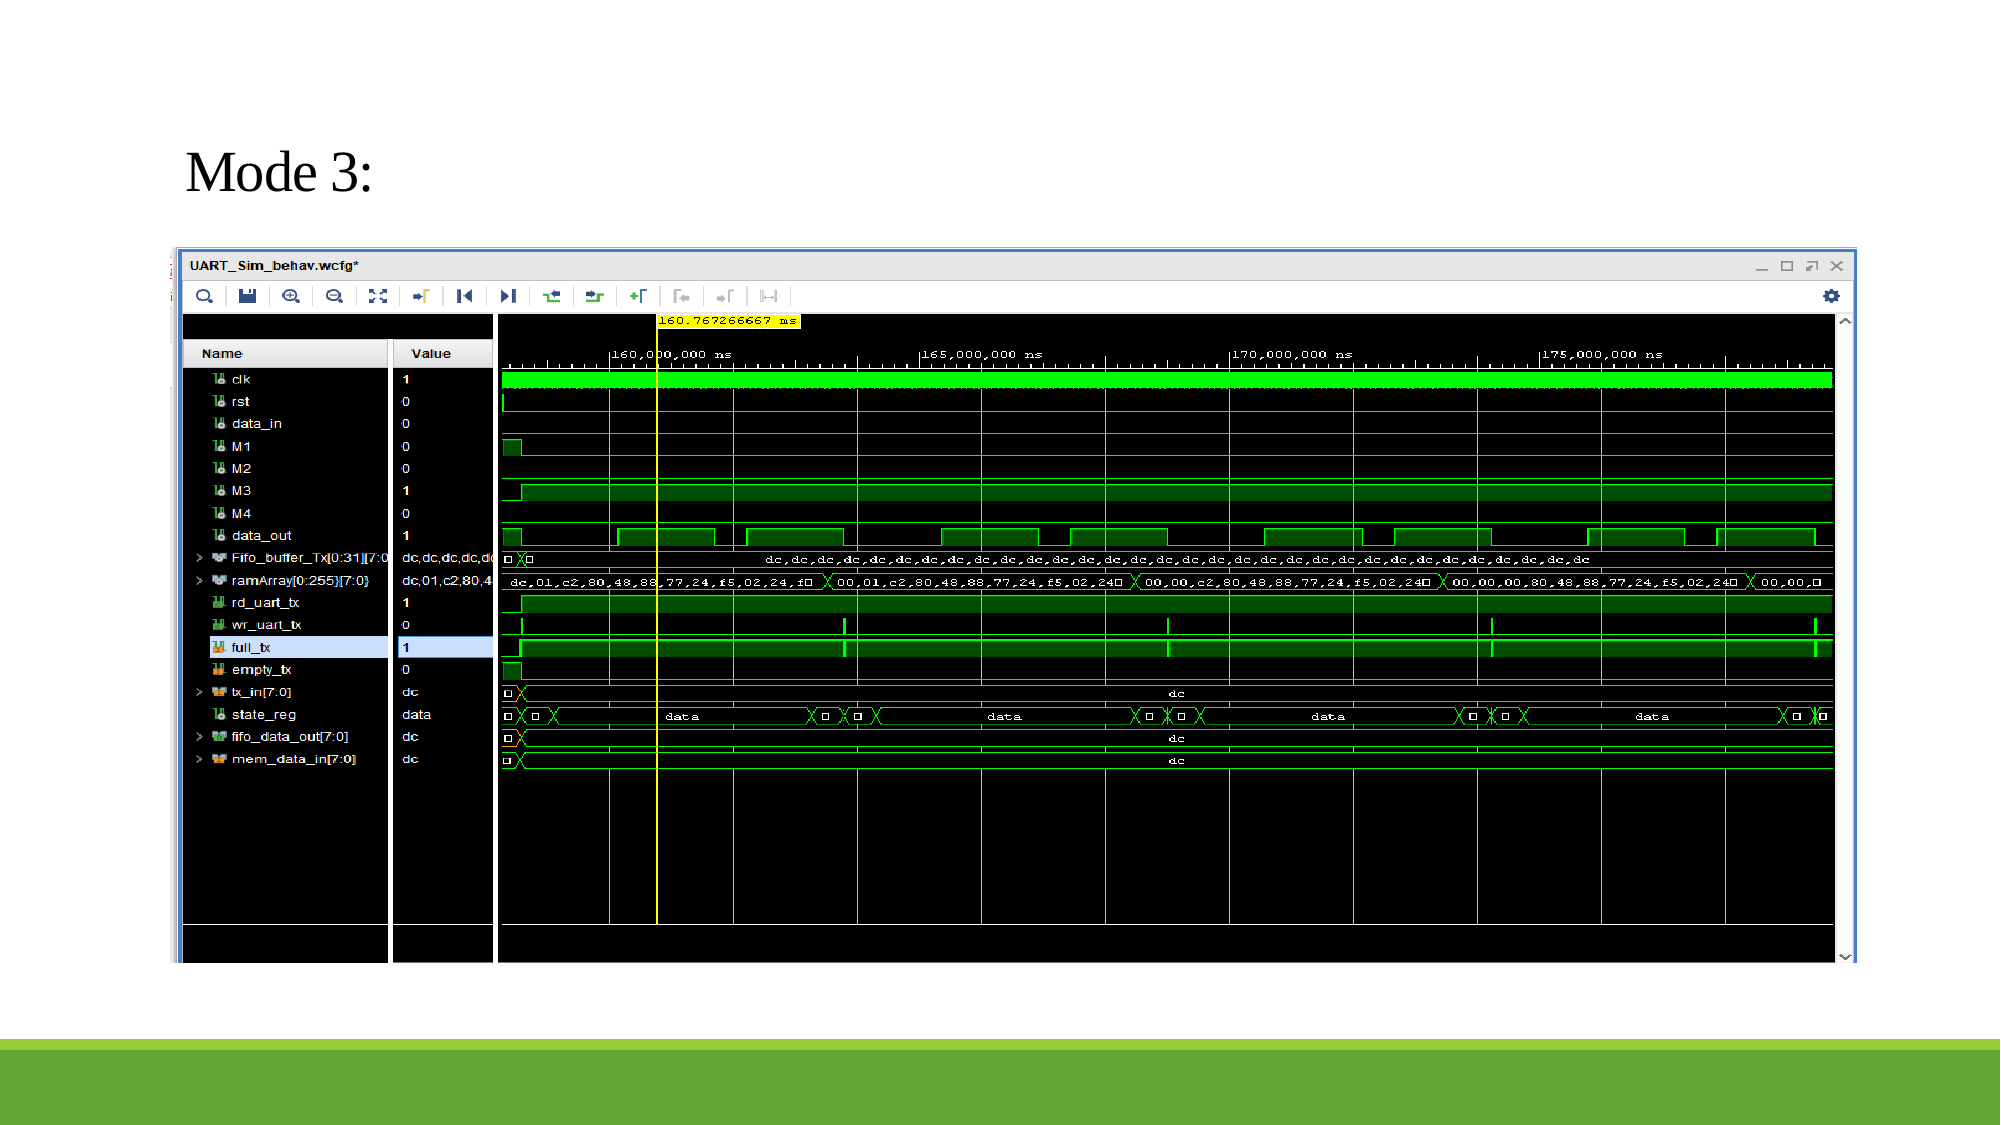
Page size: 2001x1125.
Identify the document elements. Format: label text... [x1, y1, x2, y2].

title Mode 3: [170, 114, 1820, 211]
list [169, 247, 1858, 964]
